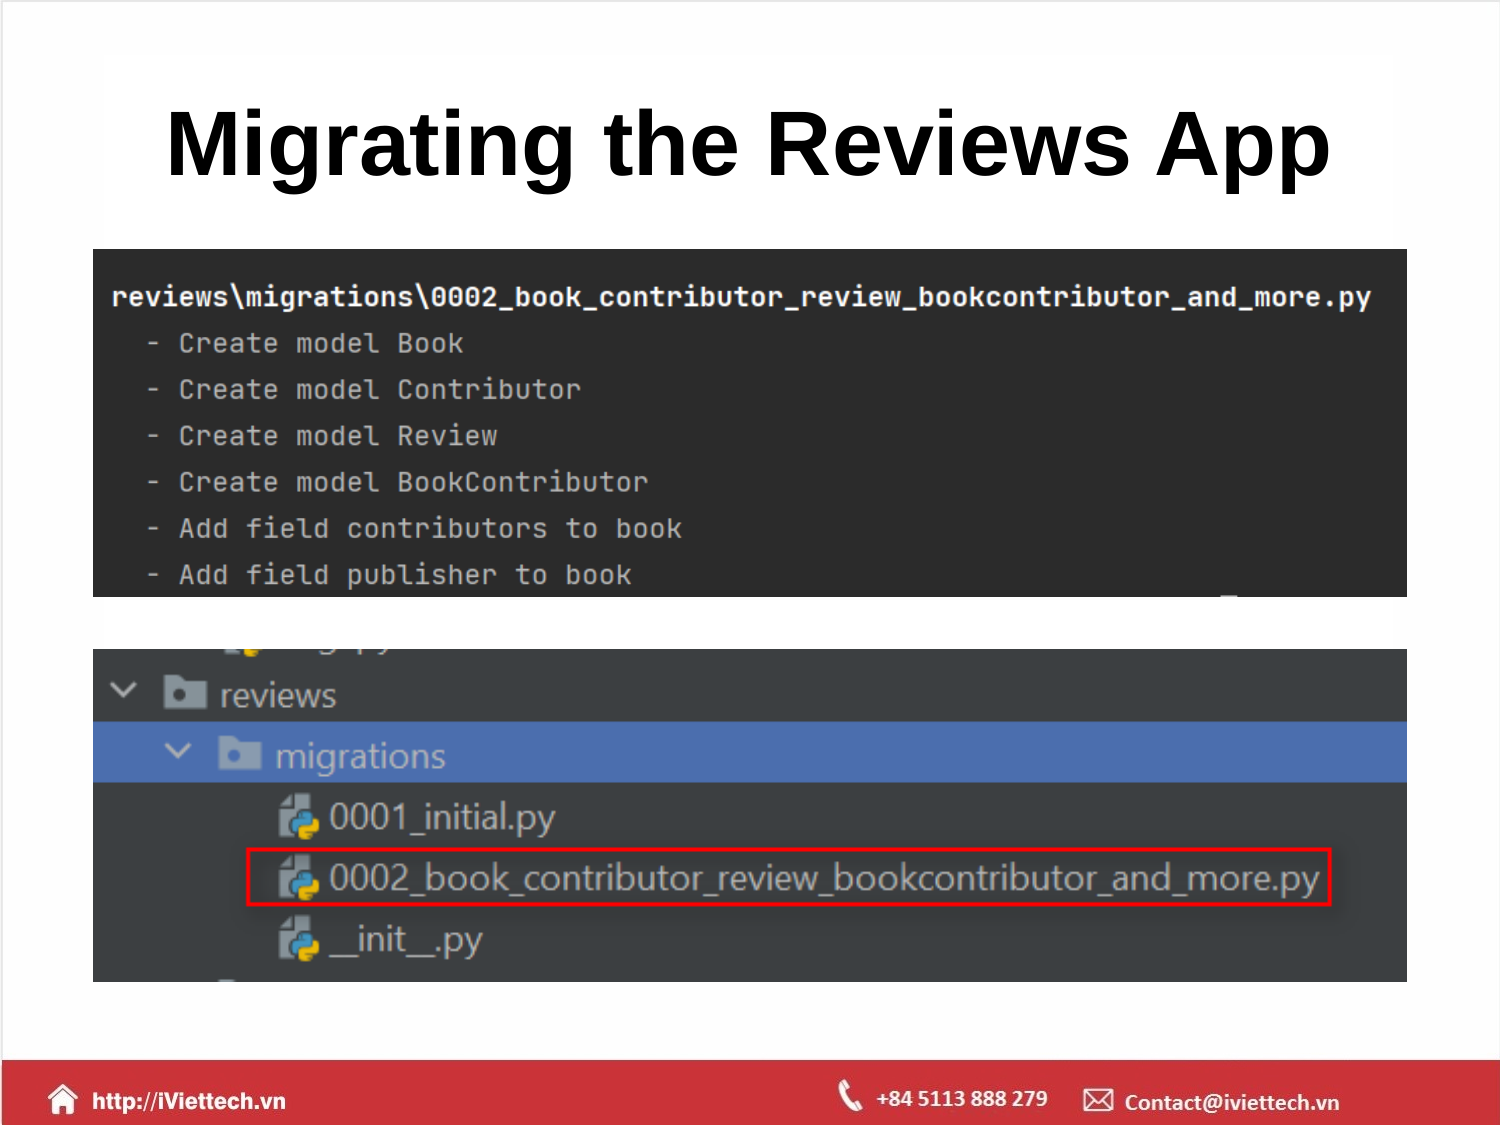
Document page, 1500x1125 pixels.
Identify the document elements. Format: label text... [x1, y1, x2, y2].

title Migrating the Reviews App [74, 44, 1426, 233]
picture [0, 0, 1500, 1125]
